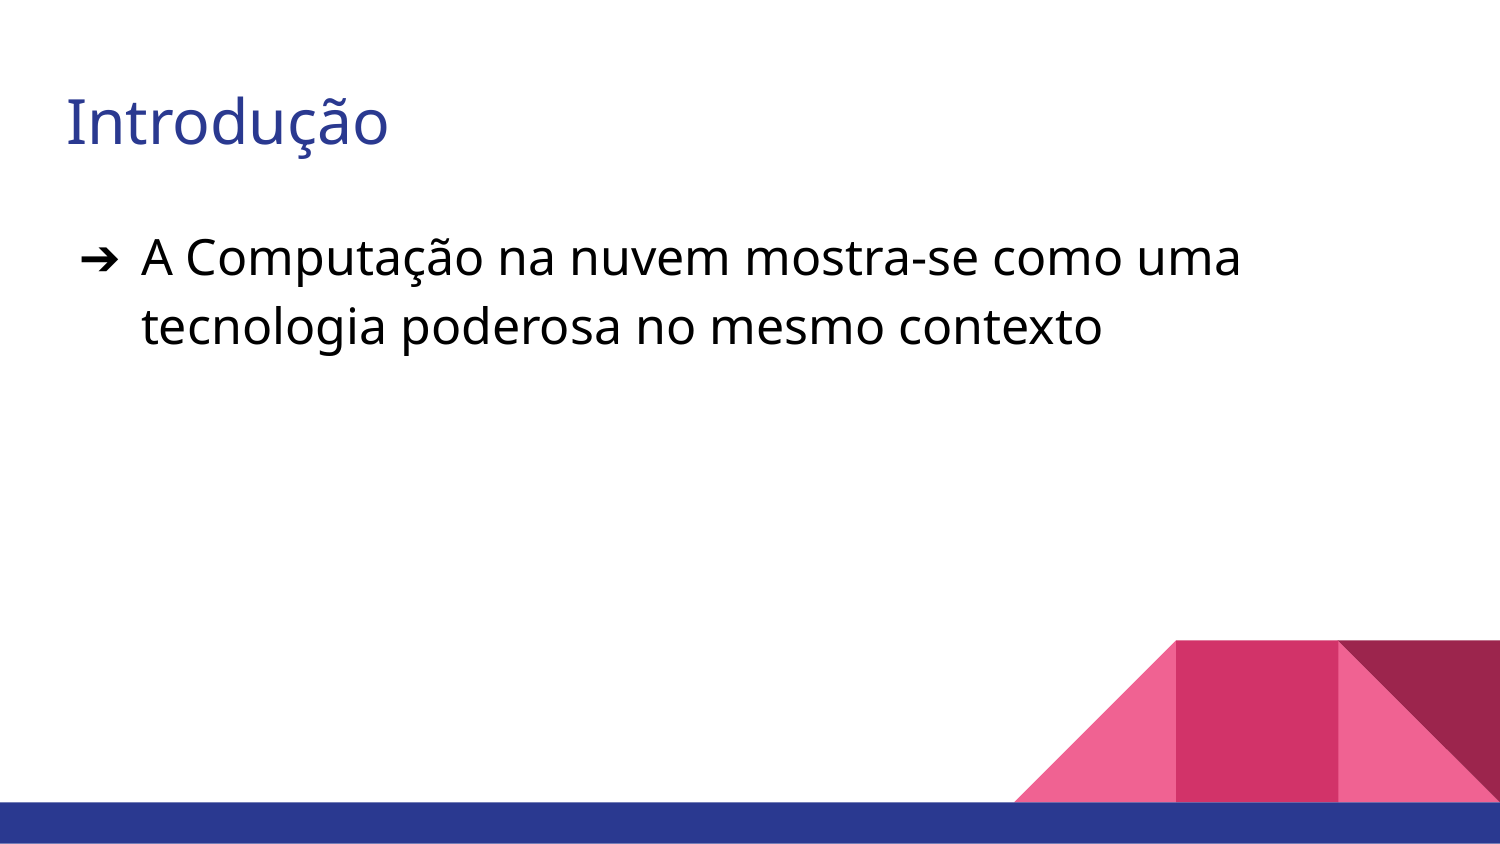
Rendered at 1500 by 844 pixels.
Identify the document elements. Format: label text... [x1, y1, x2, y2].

title Introdução [51, 67, 1449, 167]
list A Computação na nuvem mostra-se como uma tecnologia poderosa no mesmo contexto [51, 201, 1449, 750]
